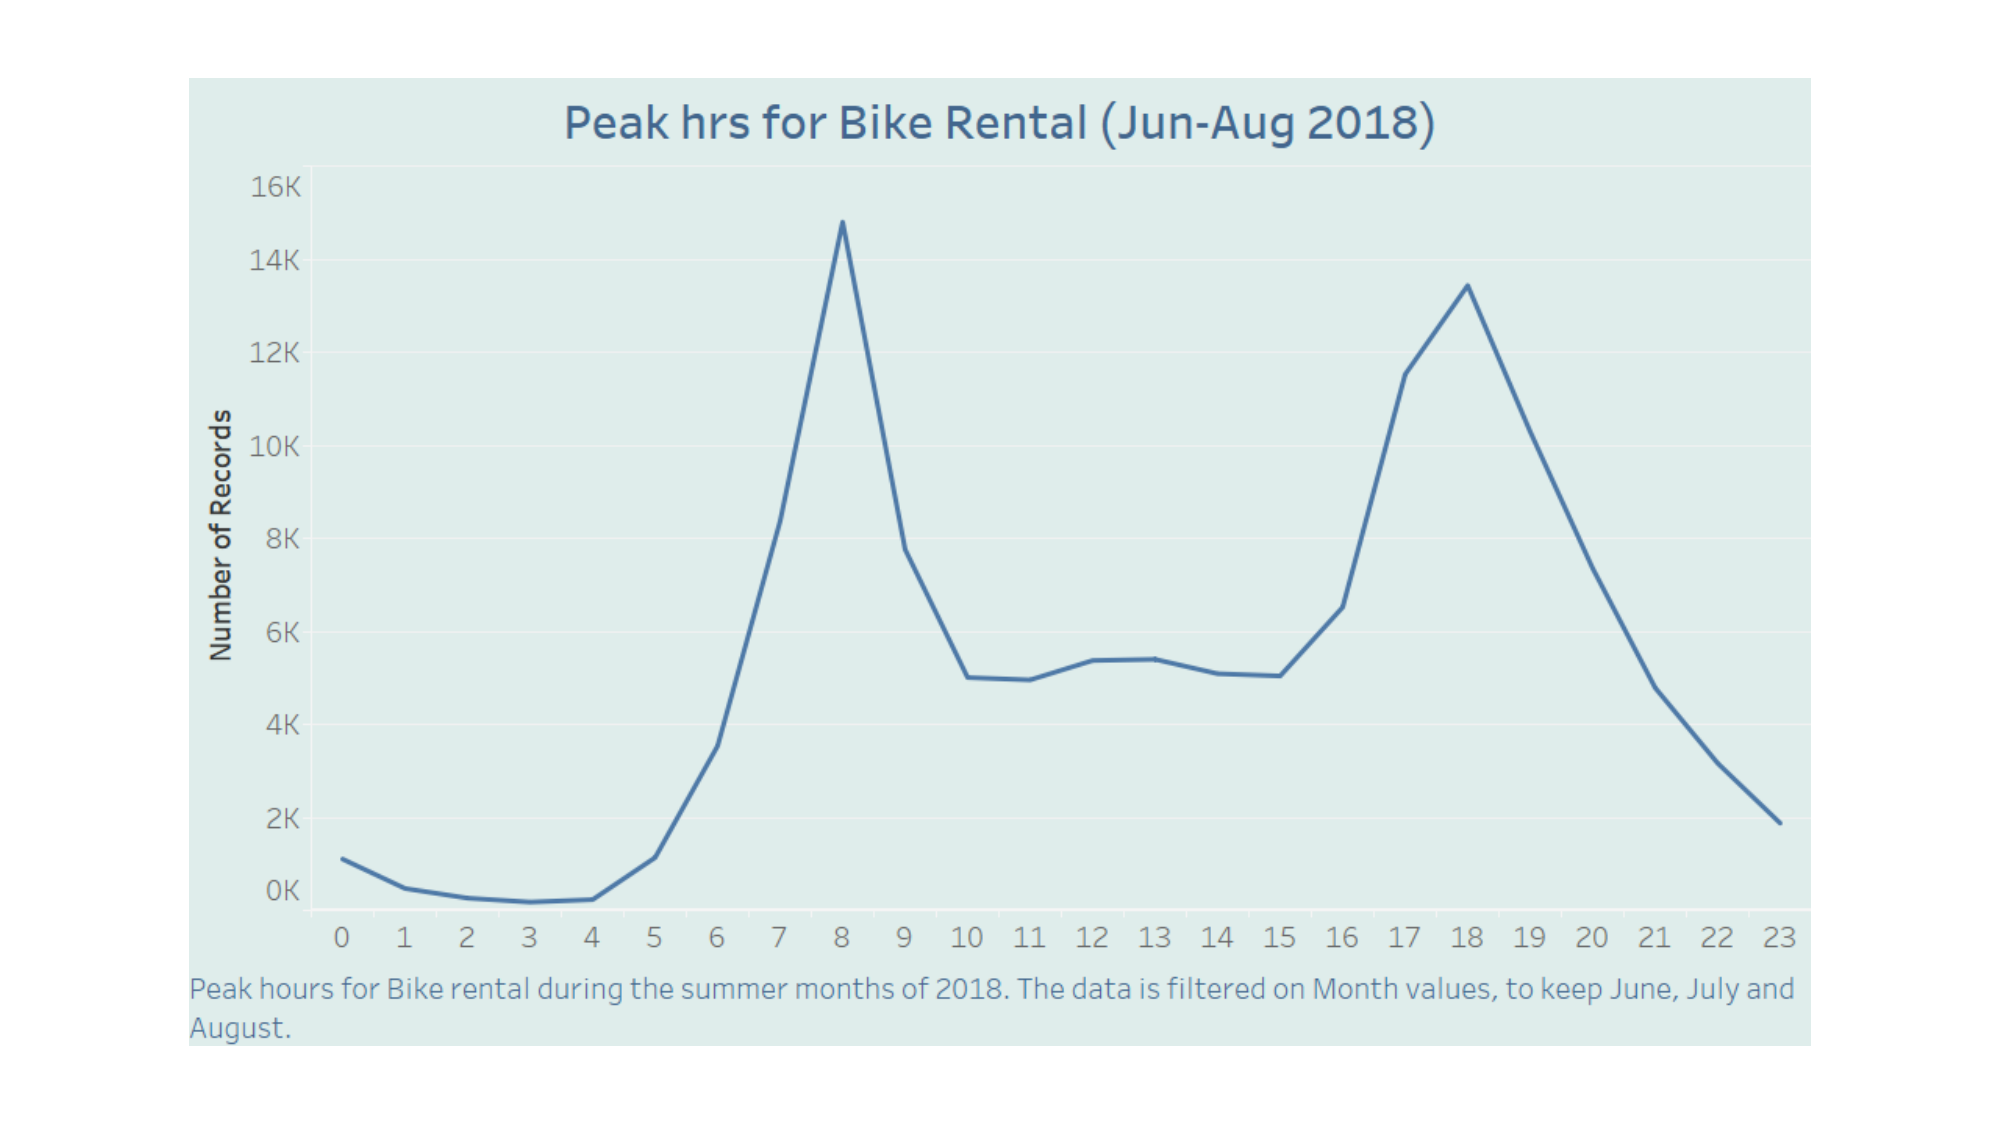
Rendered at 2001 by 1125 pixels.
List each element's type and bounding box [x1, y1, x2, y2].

picture [188, 78, 1811, 1047]
